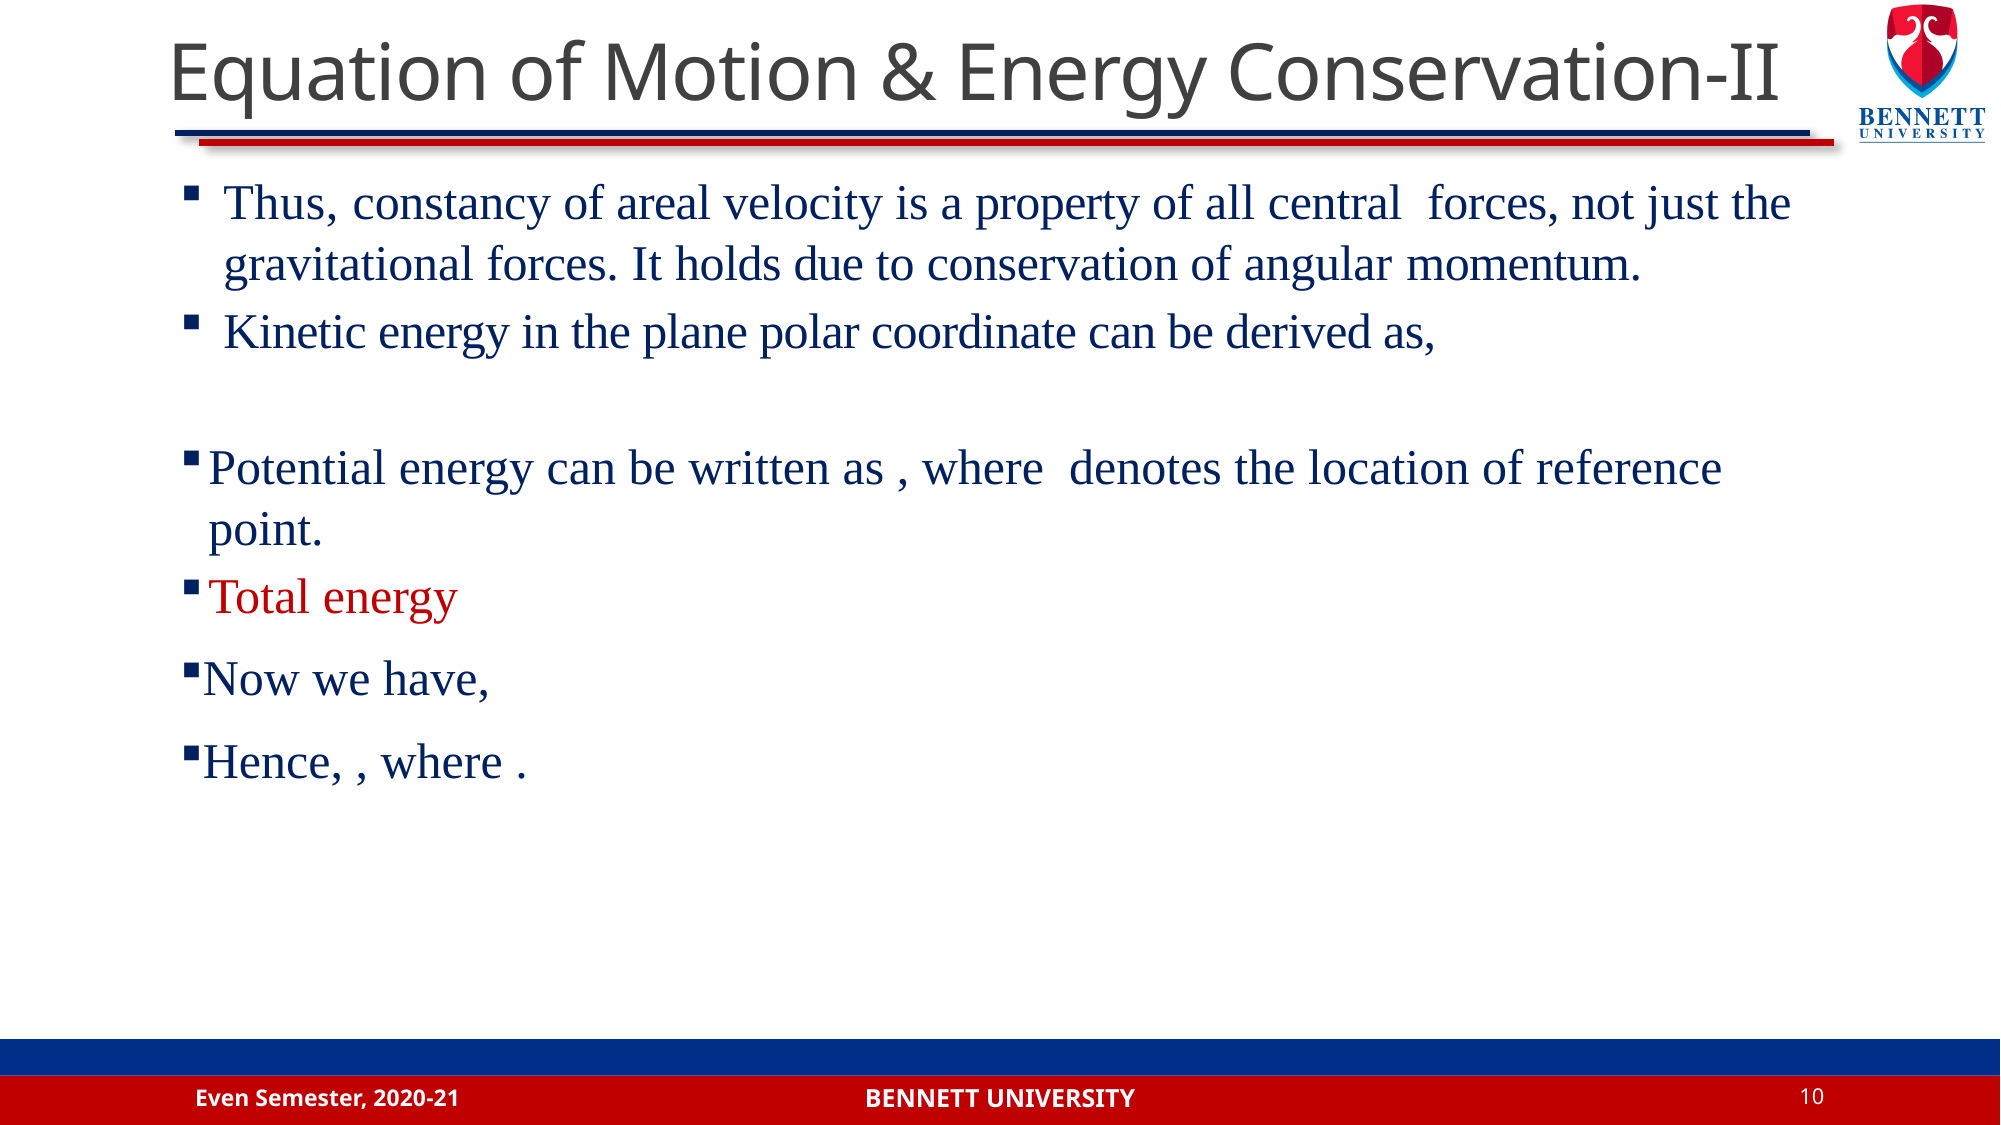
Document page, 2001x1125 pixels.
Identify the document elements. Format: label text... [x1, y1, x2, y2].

footer Bennett university [604, 1077, 1396, 1122]
slide_number 10 [1624, 1075, 1840, 1120]
picture [1851, 1, 1993, 144]
title Equation of Motion & Energy Conservation-II [152, 14, 1830, 125]
slide_number Even Semester, 2020-21 [180, 1075, 586, 1120]
